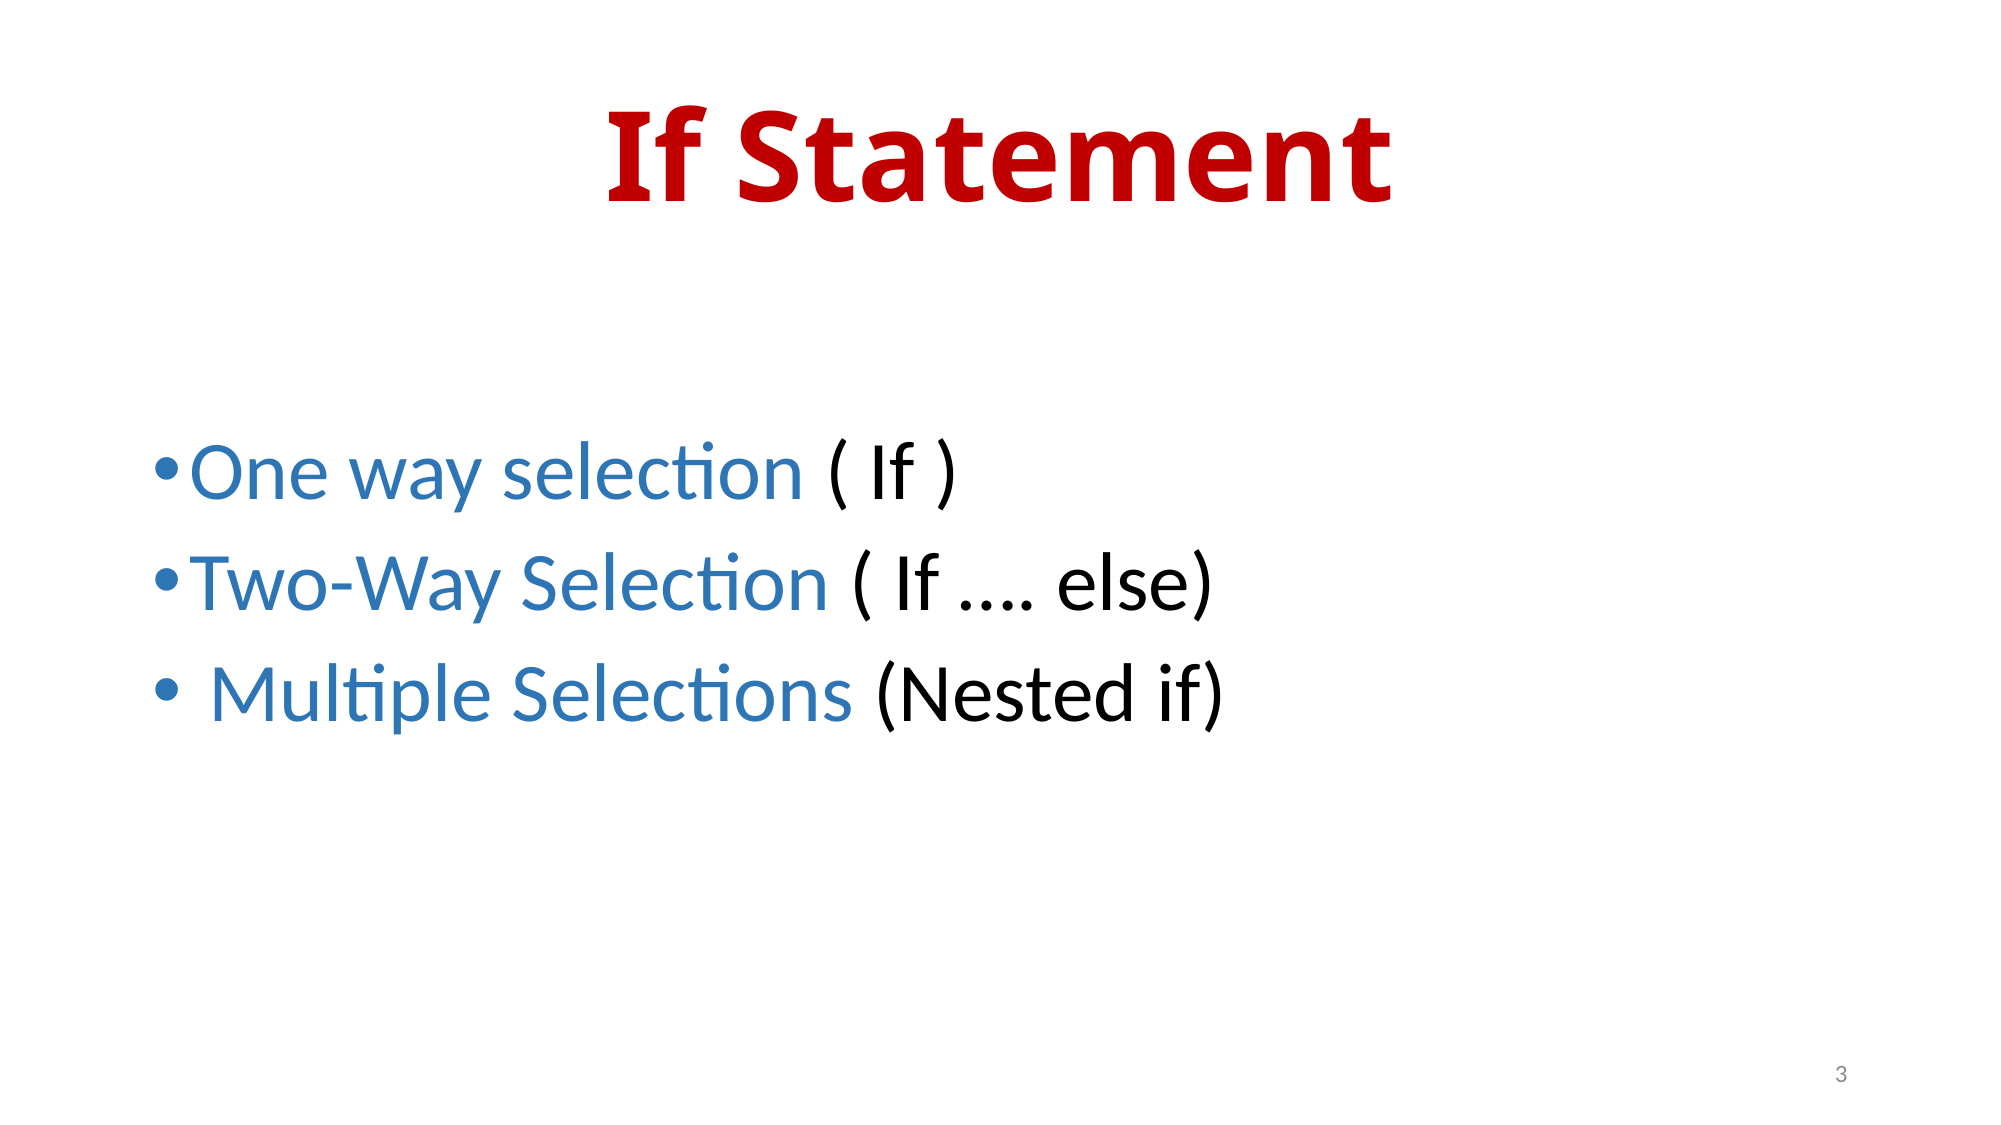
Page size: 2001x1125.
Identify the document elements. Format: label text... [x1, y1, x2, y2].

title If Statement [137, 52, 1863, 271]
slide_number 3 [1412, 1042, 1863, 1103]
list One way selection ( If ) Two-Way Selection ( If …. else) Multiple Selections (Nested if) [137, 299, 1863, 1014]
